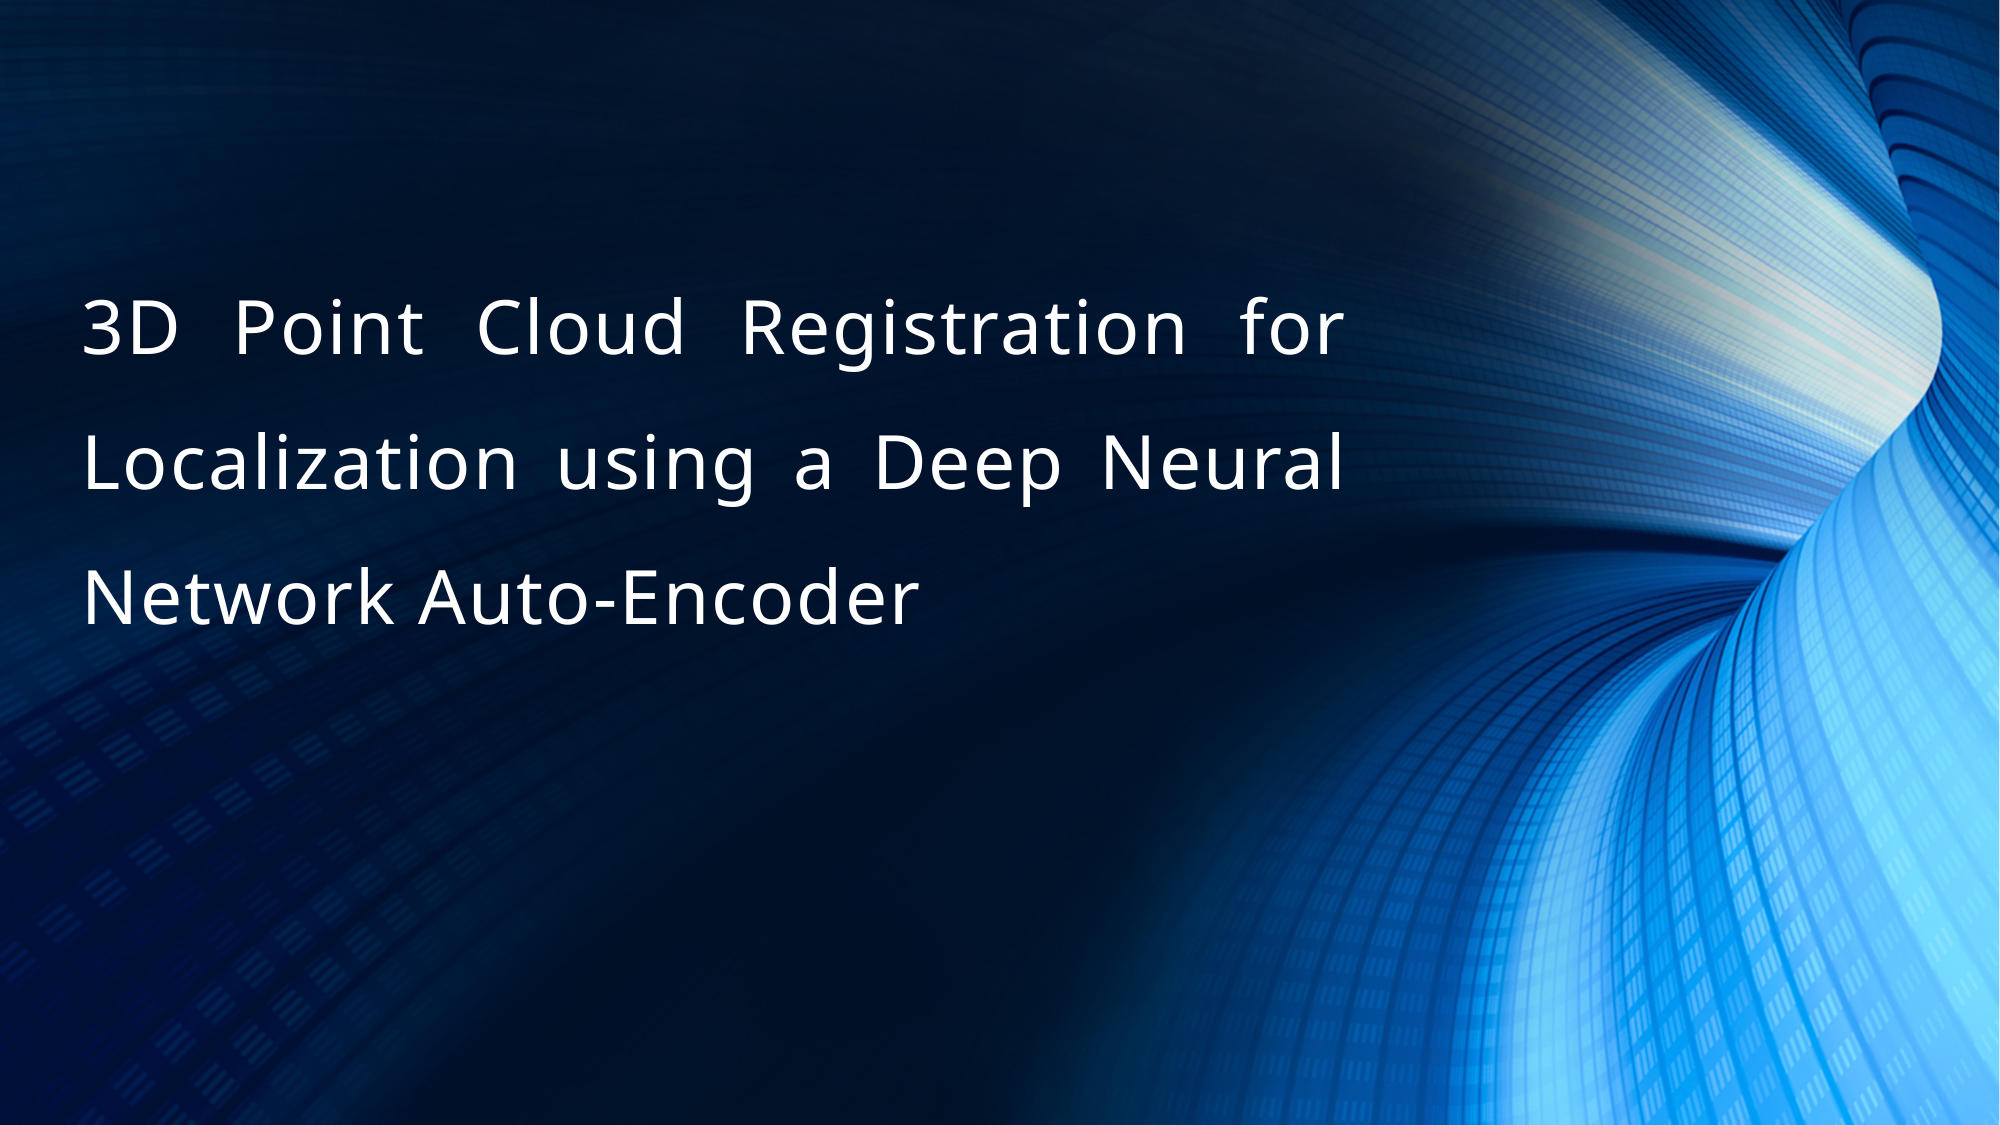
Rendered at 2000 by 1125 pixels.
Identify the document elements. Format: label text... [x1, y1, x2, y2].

picture [0, 0, 2000, 1125]
title 3D Point Cloud Registration for Localization using a Deep Neural Network Auto-Encoder [66, 231, 1366, 648]
